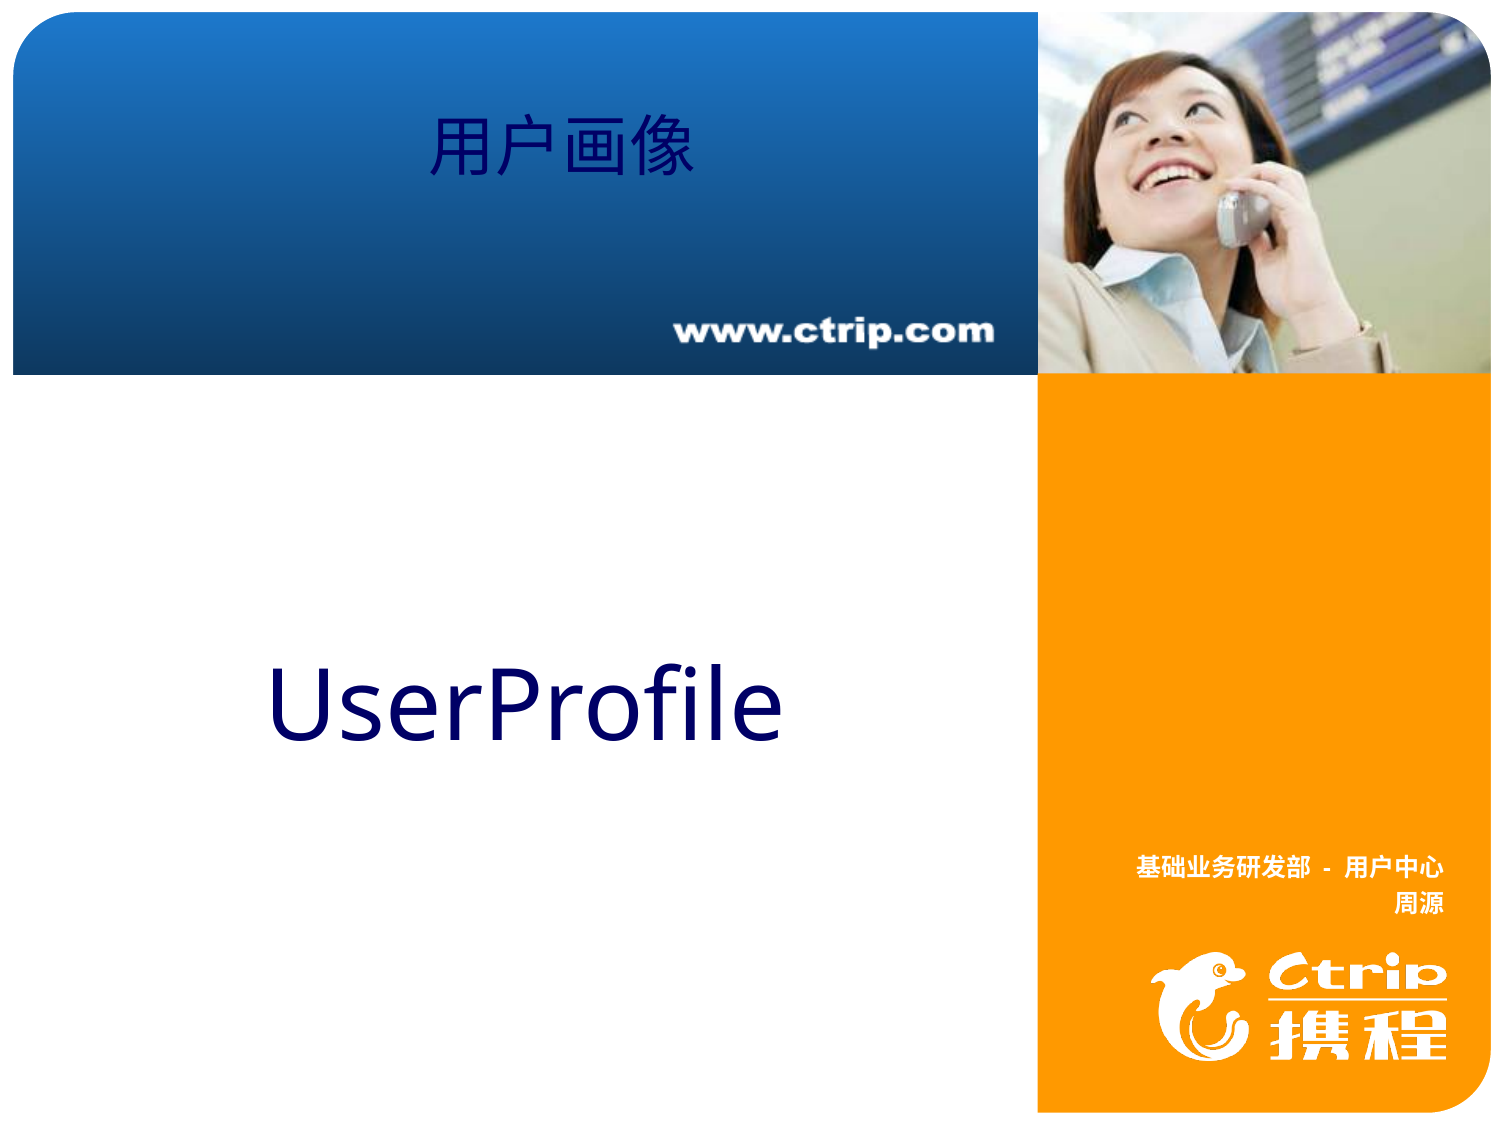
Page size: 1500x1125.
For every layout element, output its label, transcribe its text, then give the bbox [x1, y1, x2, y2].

picture [1038, 13, 1490, 373]
text_box 基础业务研发部 - 用户中心 周源 [1116, 849, 1459, 925]
title 用户画像 [125, 75, 1000, 213]
text_box UserProfile [53, 456, 999, 965]
picture [1151, 952, 1447, 1061]
picture [666, 314, 999, 353]
